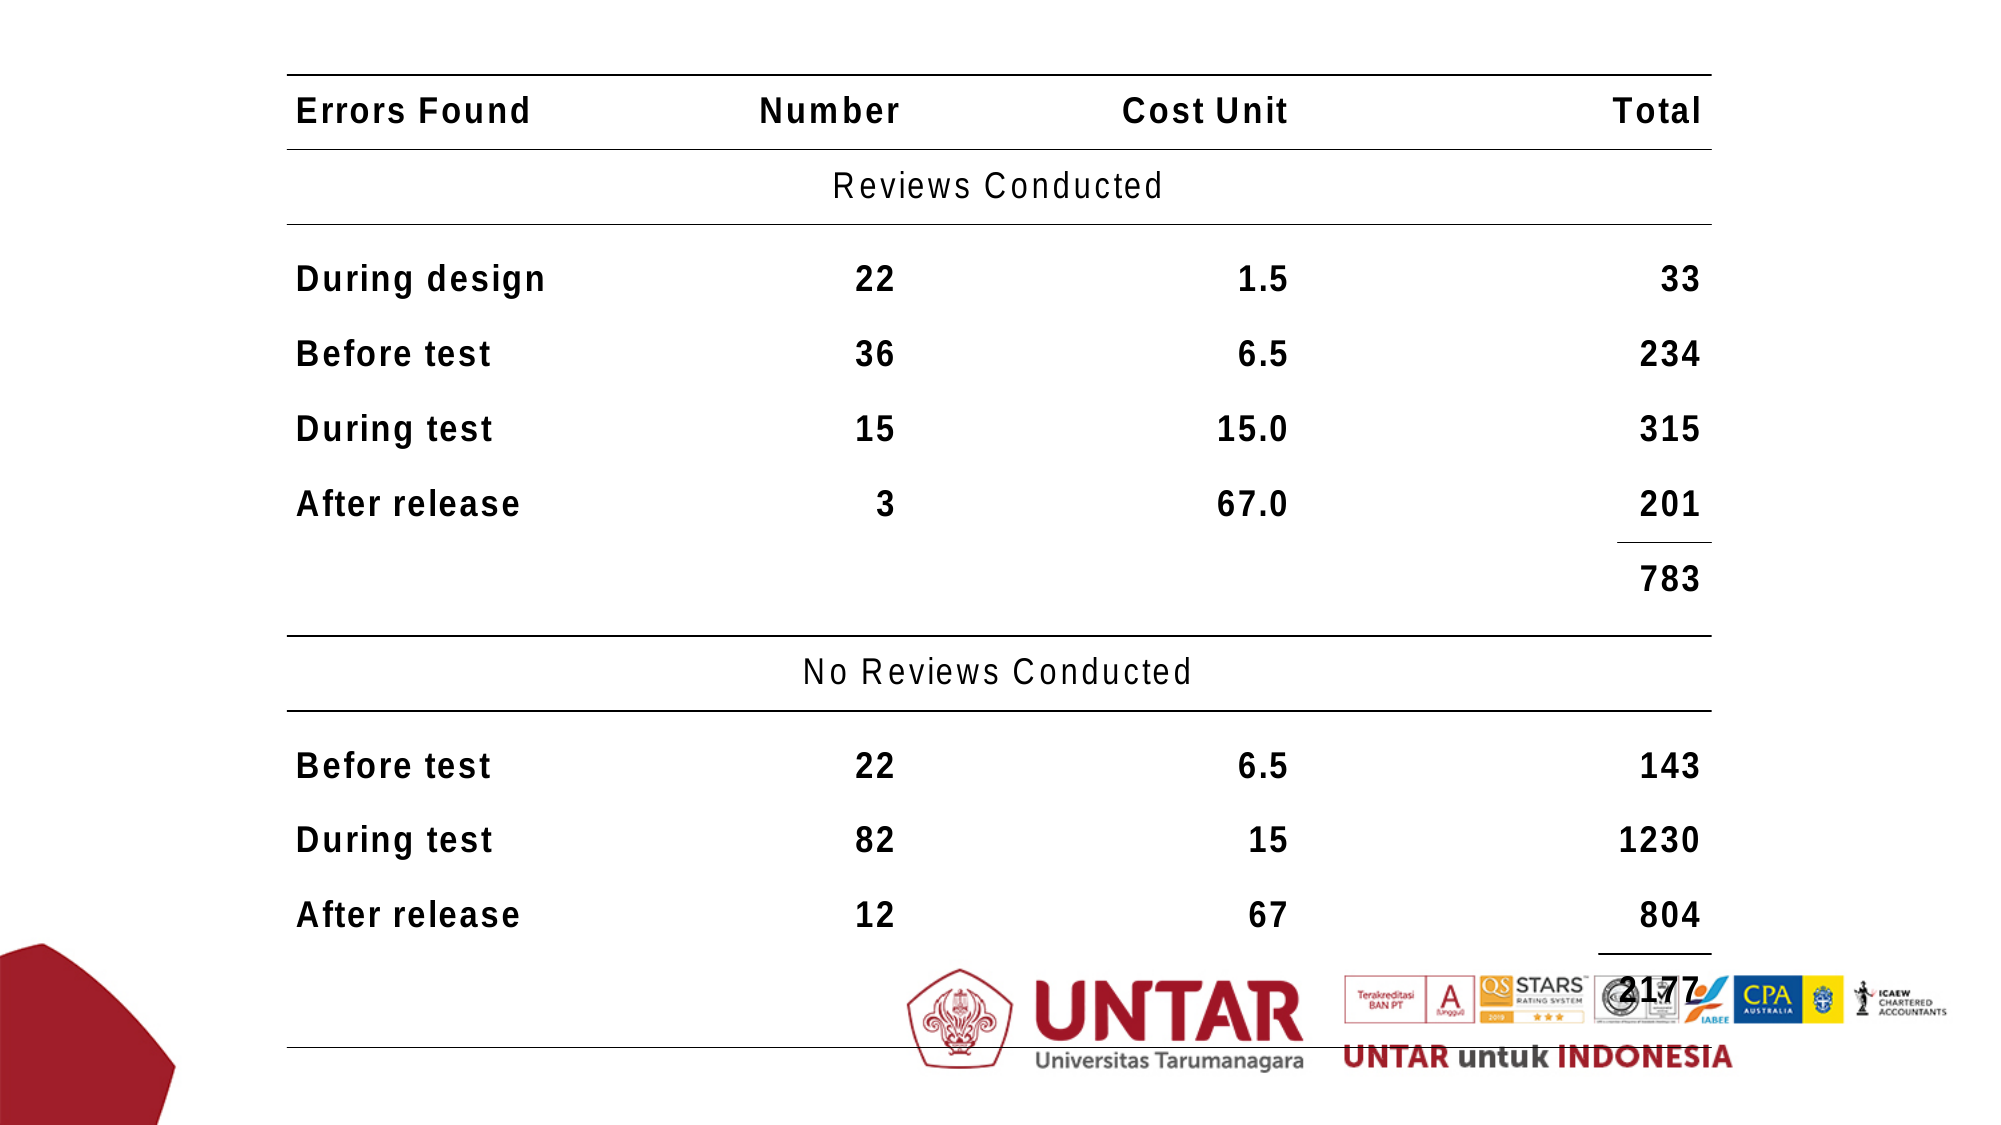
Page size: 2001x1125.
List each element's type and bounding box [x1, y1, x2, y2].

picture [0, 0, 2001, 1125]
text_box [284, 71, 1716, 1054]
